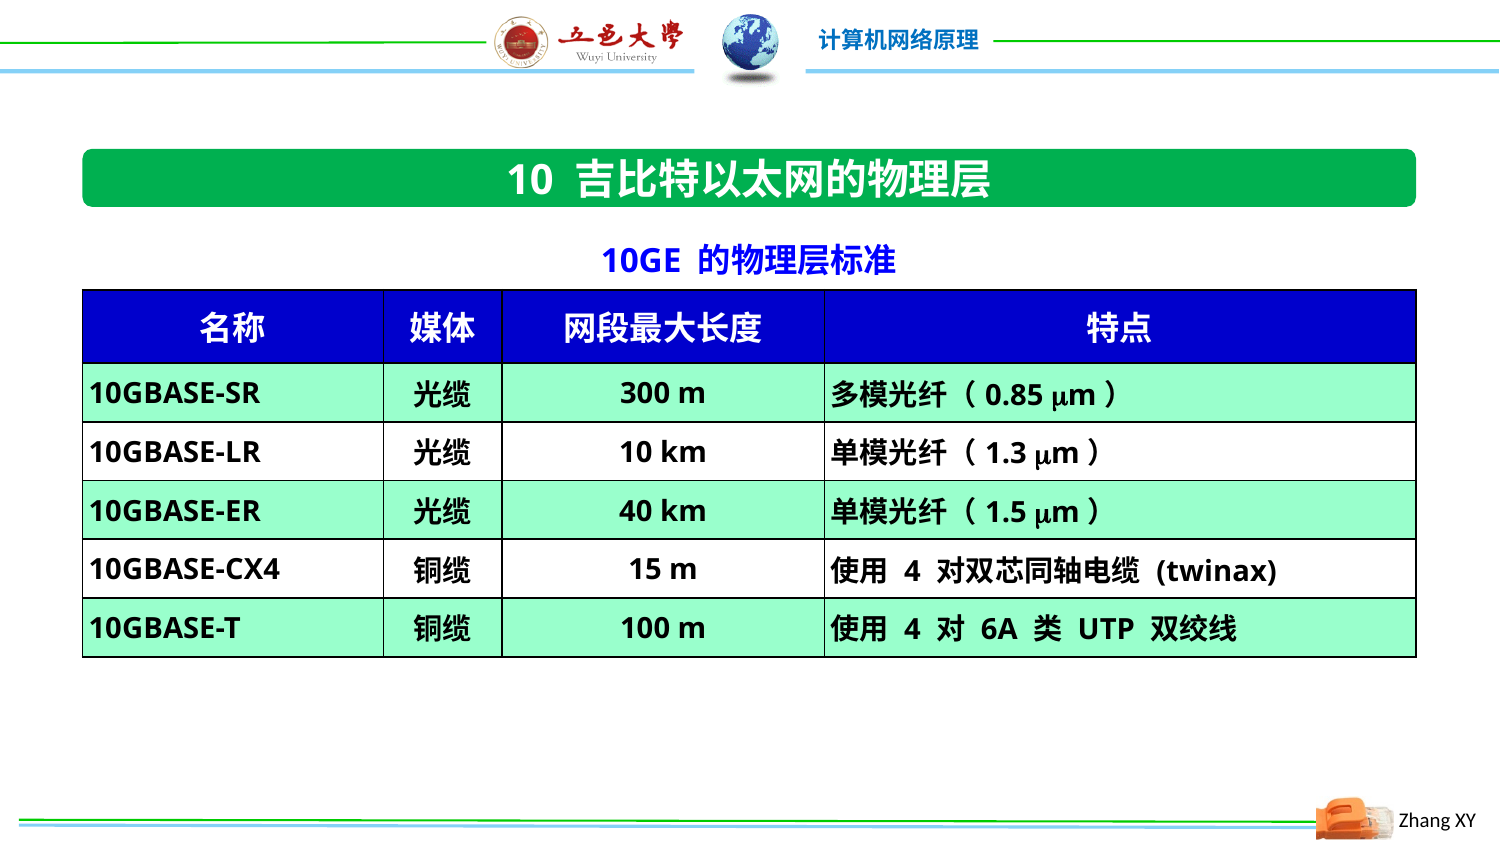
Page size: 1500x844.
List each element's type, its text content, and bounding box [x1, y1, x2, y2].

table_cell 光缆 [384, 481, 501, 538]
table_cell 10 km [503, 423, 824, 480]
picture [494, 15, 697, 69]
table_cell 铜缆 [384, 540, 501, 597]
table_cell 光缆 [384, 364, 501, 421]
table_cell 使用 4 对双芯同轴电缆 (twinax) [825, 540, 1415, 597]
table_cell 光缆 [384, 423, 501, 480]
table_cell 10GBASE-SR [83, 364, 383, 421]
table_cell 10GBASE-LR [83, 423, 383, 480]
text_box 10GE 的物理层标准 [585, 232, 913, 287]
table_cell 使用 4 对 6A 类 UTP 双绞线 [825, 599, 1415, 656]
table_cell 15 m [503, 540, 824, 597]
table_header 媒体 [384, 291, 501, 362]
text_box [82, 148, 491, 207]
table_cell 单模光纤（1.3 m） [825, 423, 1415, 480]
table_cell 10GBASE-CX4 [83, 540, 383, 597]
picture [1316, 796, 1394, 840]
table_cell 铜缆 [384, 599, 501, 656]
table_header 网段最大长度 [503, 291, 824, 362]
table_header 特点 [825, 291, 1415, 362]
text_box [1008, 148, 1417, 207]
table_header 名称 [83, 291, 383, 362]
table_cell 10GBASE-T [83, 599, 383, 656]
table_cell 40 km [503, 481, 824, 538]
table_cell 10GBASE-ER [83, 481, 383, 538]
table_cell 300 m [503, 364, 824, 421]
table_cell 多模光纤（0.85 m） [825, 364, 1415, 421]
table_cell 单模光纤（1.5 m） [825, 481, 1415, 538]
text_box 10 吉比特以太网的物理层 [491, 145, 1008, 210]
picture [720, 12, 780, 88]
table_cell 100 m [503, 599, 824, 656]
